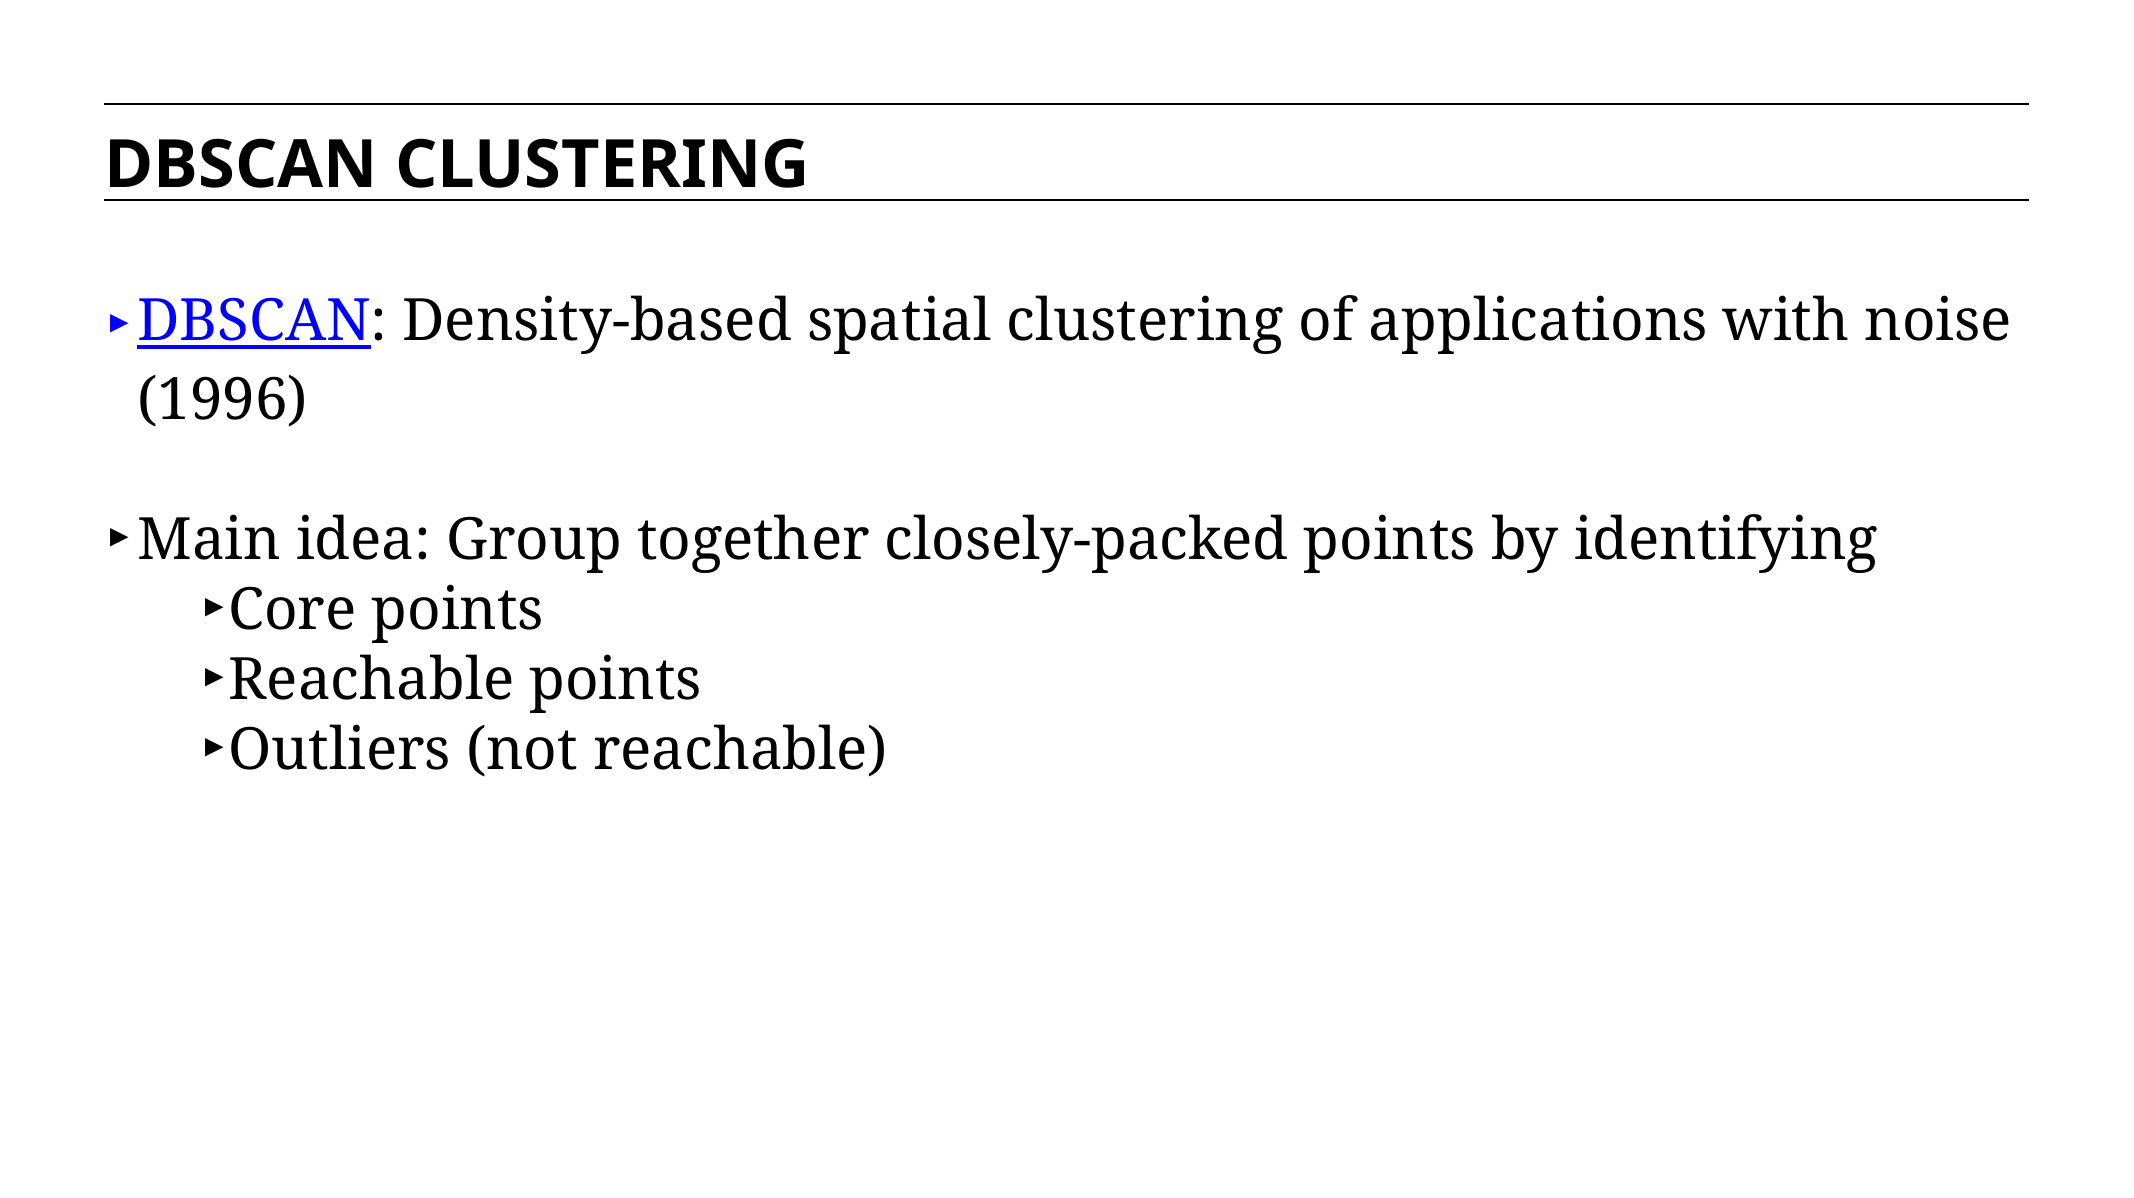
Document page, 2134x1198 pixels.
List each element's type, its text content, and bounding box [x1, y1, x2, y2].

list DBSCAN: Density-based spatial clustering of applications with noise (1996) Main idea: Group together closely-packed points by identifying Core points Reachable points Outliers (not reachable) [104, 212, 2030, 837]
text_box DBSCAN CLUSTERING [104, 120, 2030, 192]
